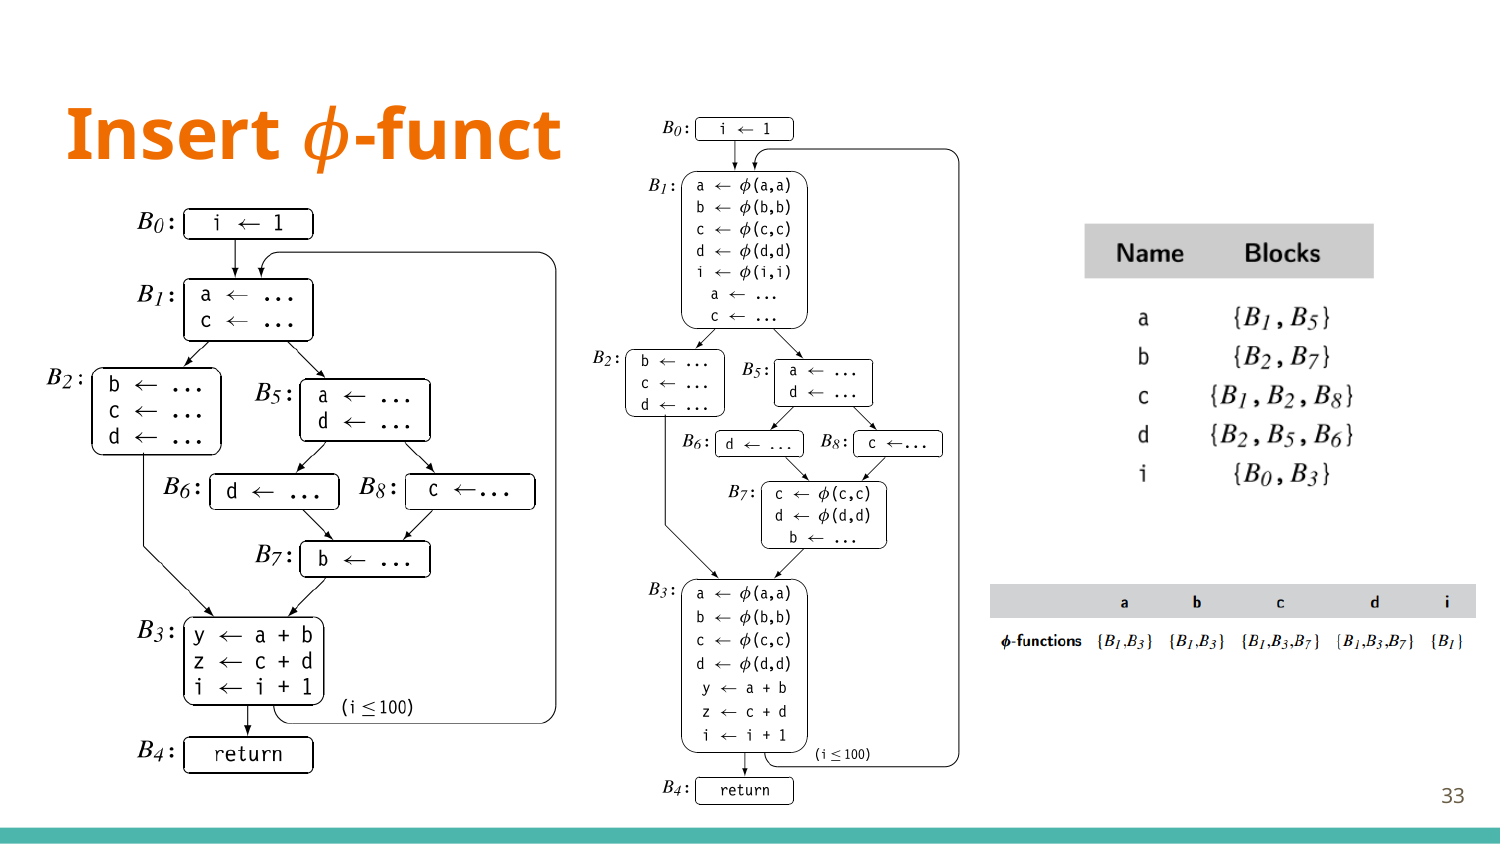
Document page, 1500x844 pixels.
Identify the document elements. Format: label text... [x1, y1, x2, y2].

slide_number ‹#› [1389, 764, 1480, 830]
picture [984, 573, 1481, 665]
title Insert 𝜙-function [51, 72, 1449, 189]
picture [28, 85, 973, 812]
picture [1064, 204, 1400, 508]
